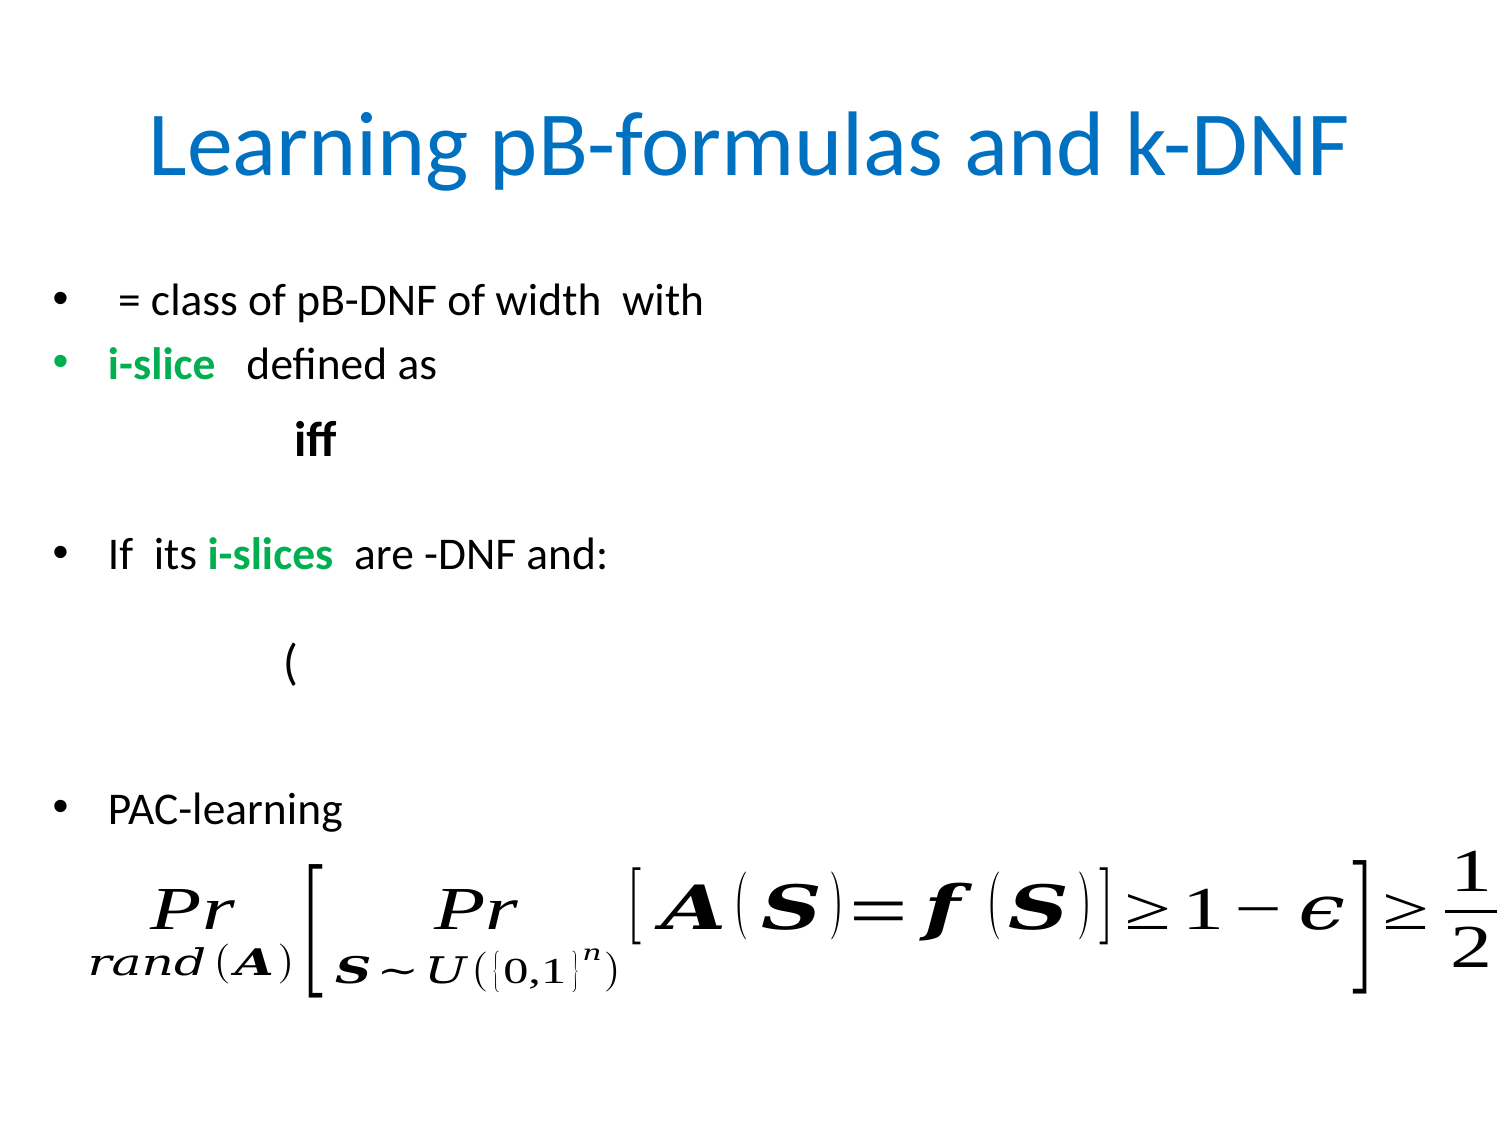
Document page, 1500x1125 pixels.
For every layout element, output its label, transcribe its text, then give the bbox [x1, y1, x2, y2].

title Learning pB-formulas and k-DNF [75, 45, 1425, 233]
